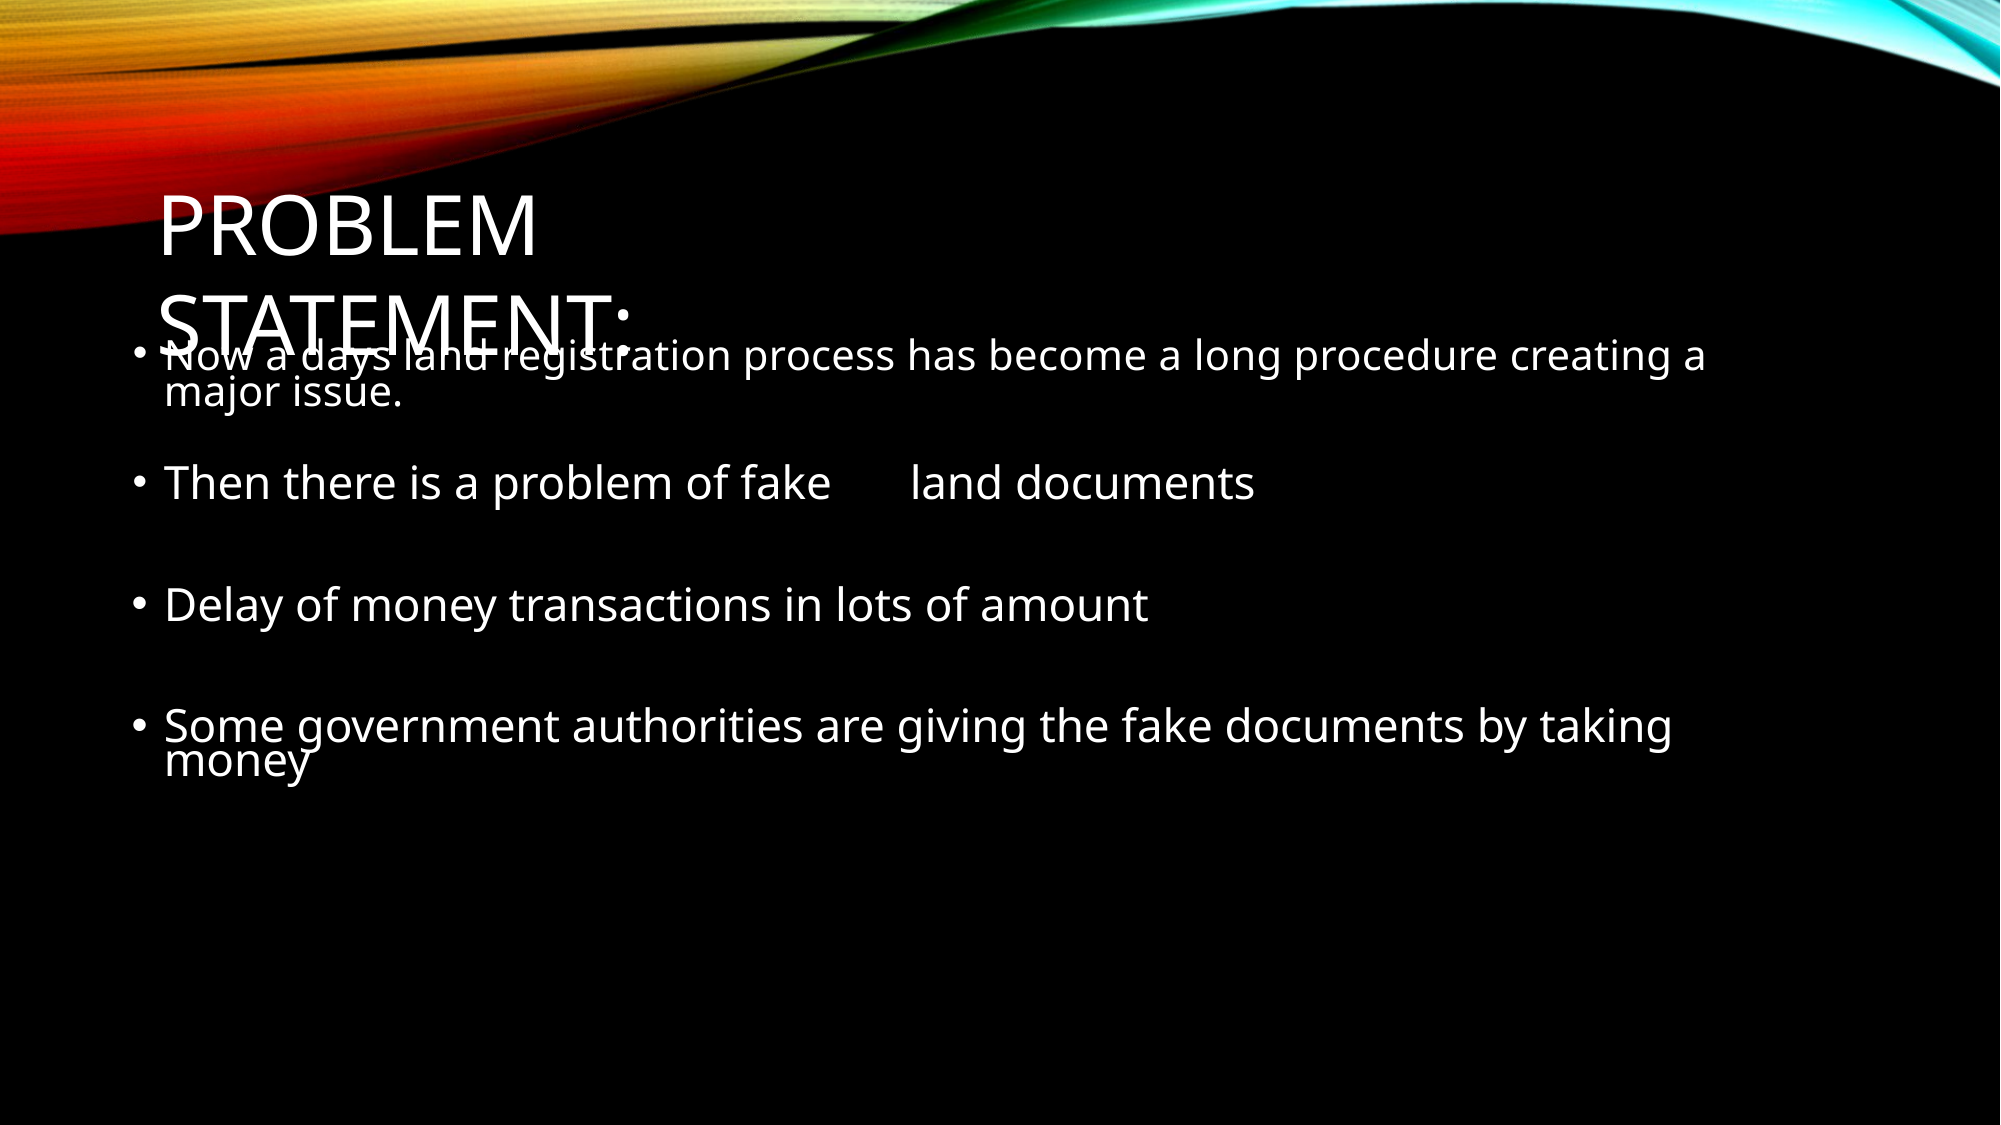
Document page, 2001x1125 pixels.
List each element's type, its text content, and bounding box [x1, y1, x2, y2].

title PROBLEM STATEMENT: [154, 170, 1021, 325]
list Now a days land registration process has become a long procedure creating a major issue. Then there is a problem of fake land documents Delay of money transactions in lots of amount Some government authorities are giving the fake documents by taking [129, 325, 1794, 980]
text_box money [161, 728, 322, 786]
picture [0, 0, 2000, 237]
